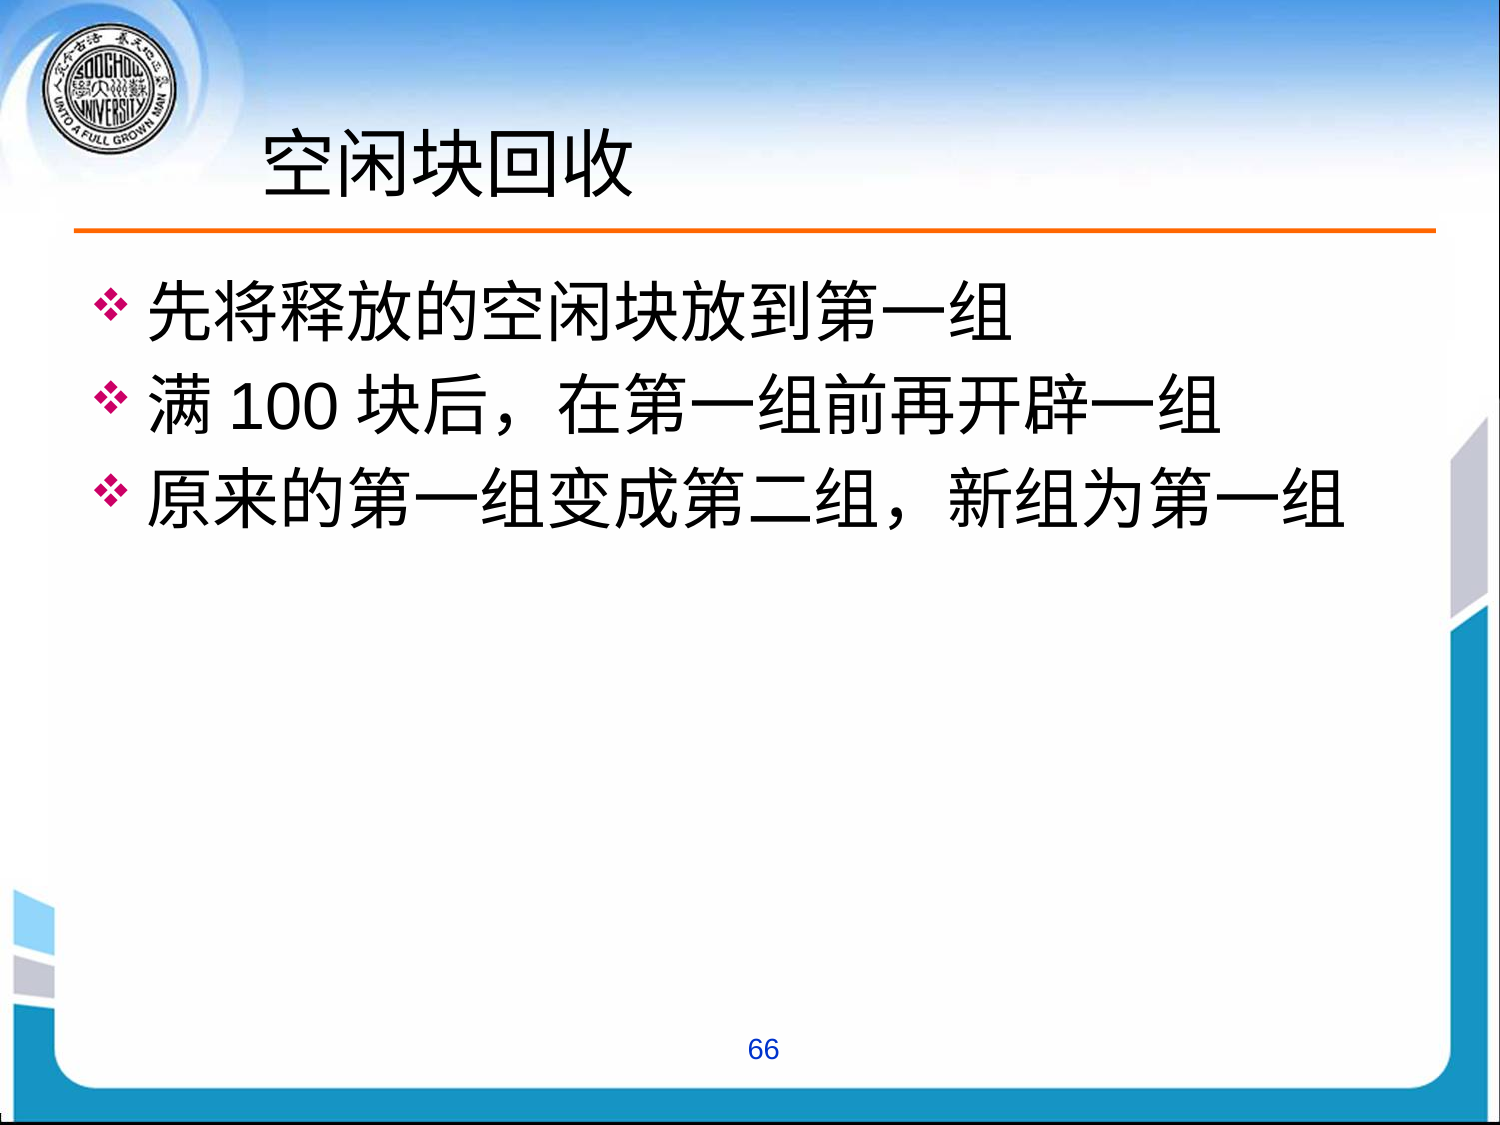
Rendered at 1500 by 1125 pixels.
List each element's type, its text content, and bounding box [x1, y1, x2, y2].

title 空闲块回收 [245, 112, 1336, 210]
picture [0, 0, 1500, 1125]
slide_number 66 [419, 1022, 796, 1102]
list 先将释放的空闲块放到第一组 满100块后，在第一组前再开辟一组 原来的第一组变成第二组，新组为第一组 [75, 262, 1425, 1005]
